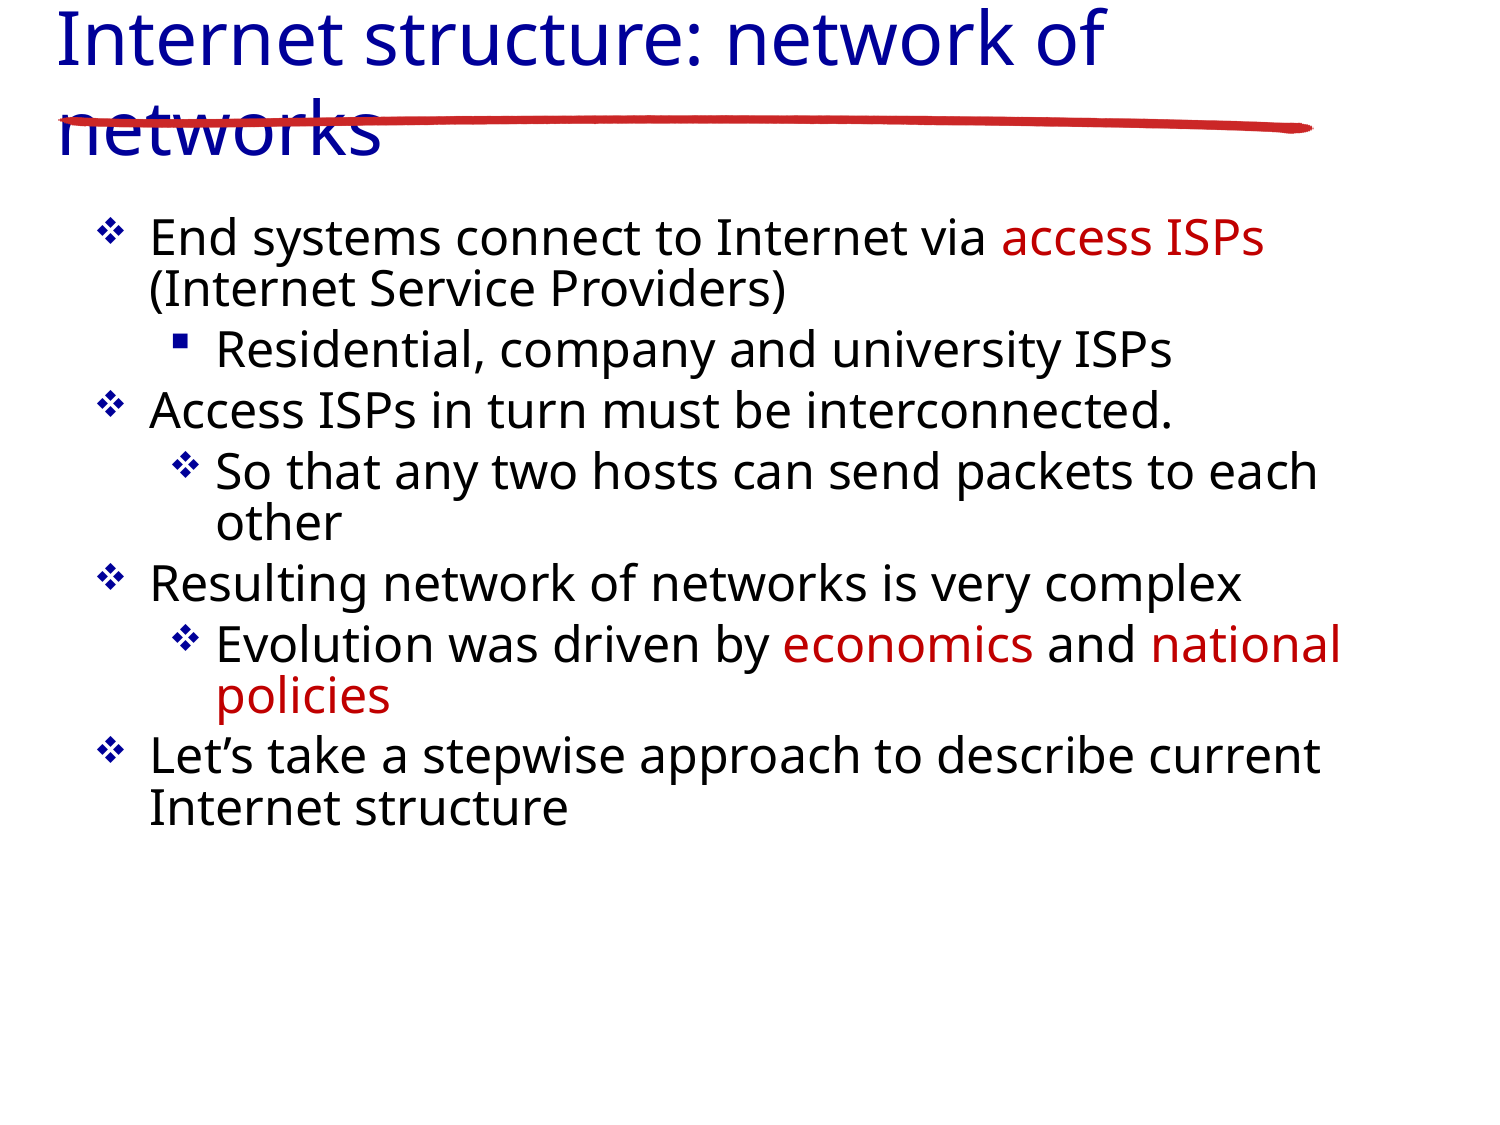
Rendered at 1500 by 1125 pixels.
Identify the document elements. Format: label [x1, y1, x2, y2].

text_box [41, 27, 1370, 134]
text_box [78, 207, 1423, 970]
picture [53, 110, 1328, 139]
